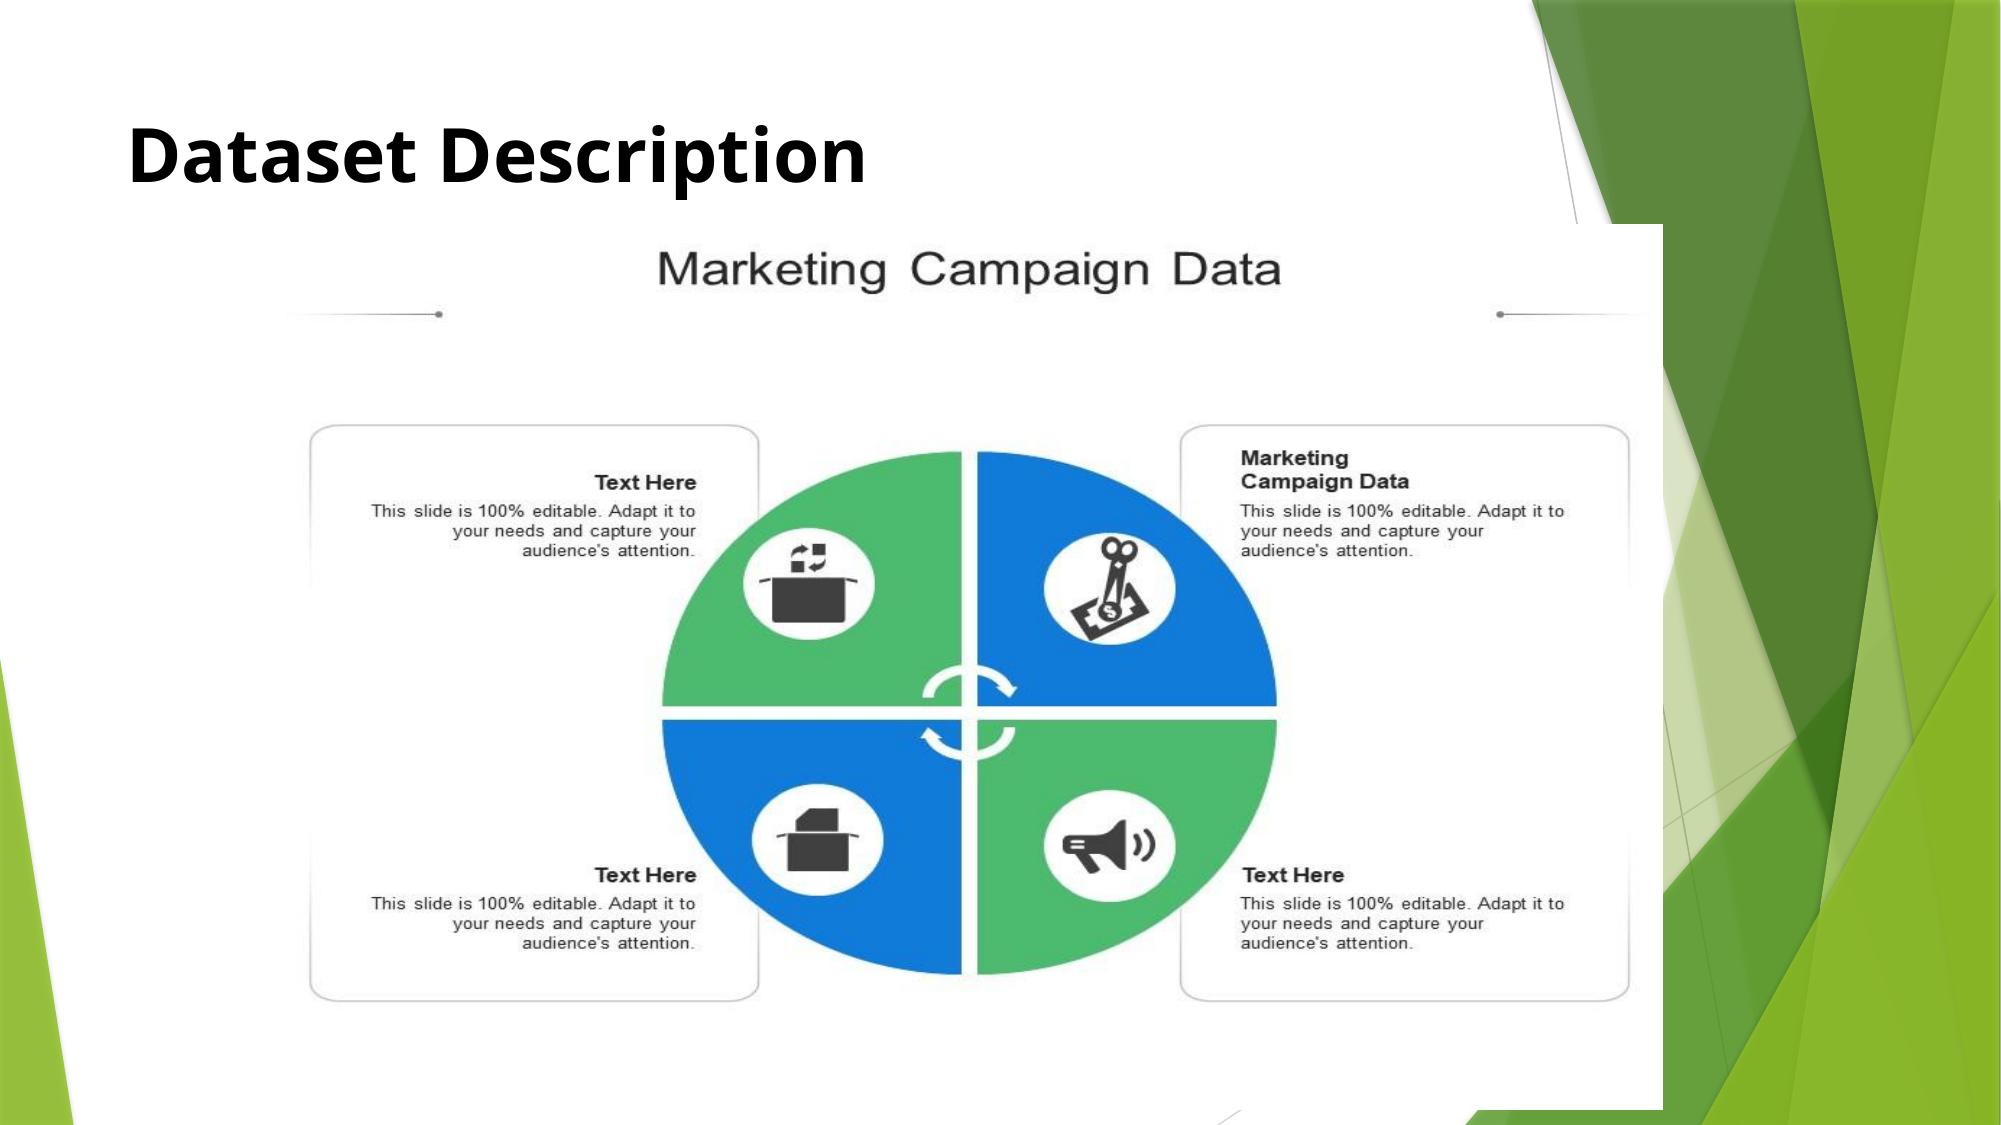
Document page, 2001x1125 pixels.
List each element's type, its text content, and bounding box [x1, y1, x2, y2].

picture [274, 224, 1663, 1110]
title Dataset Description [111, 99, 1522, 317]
